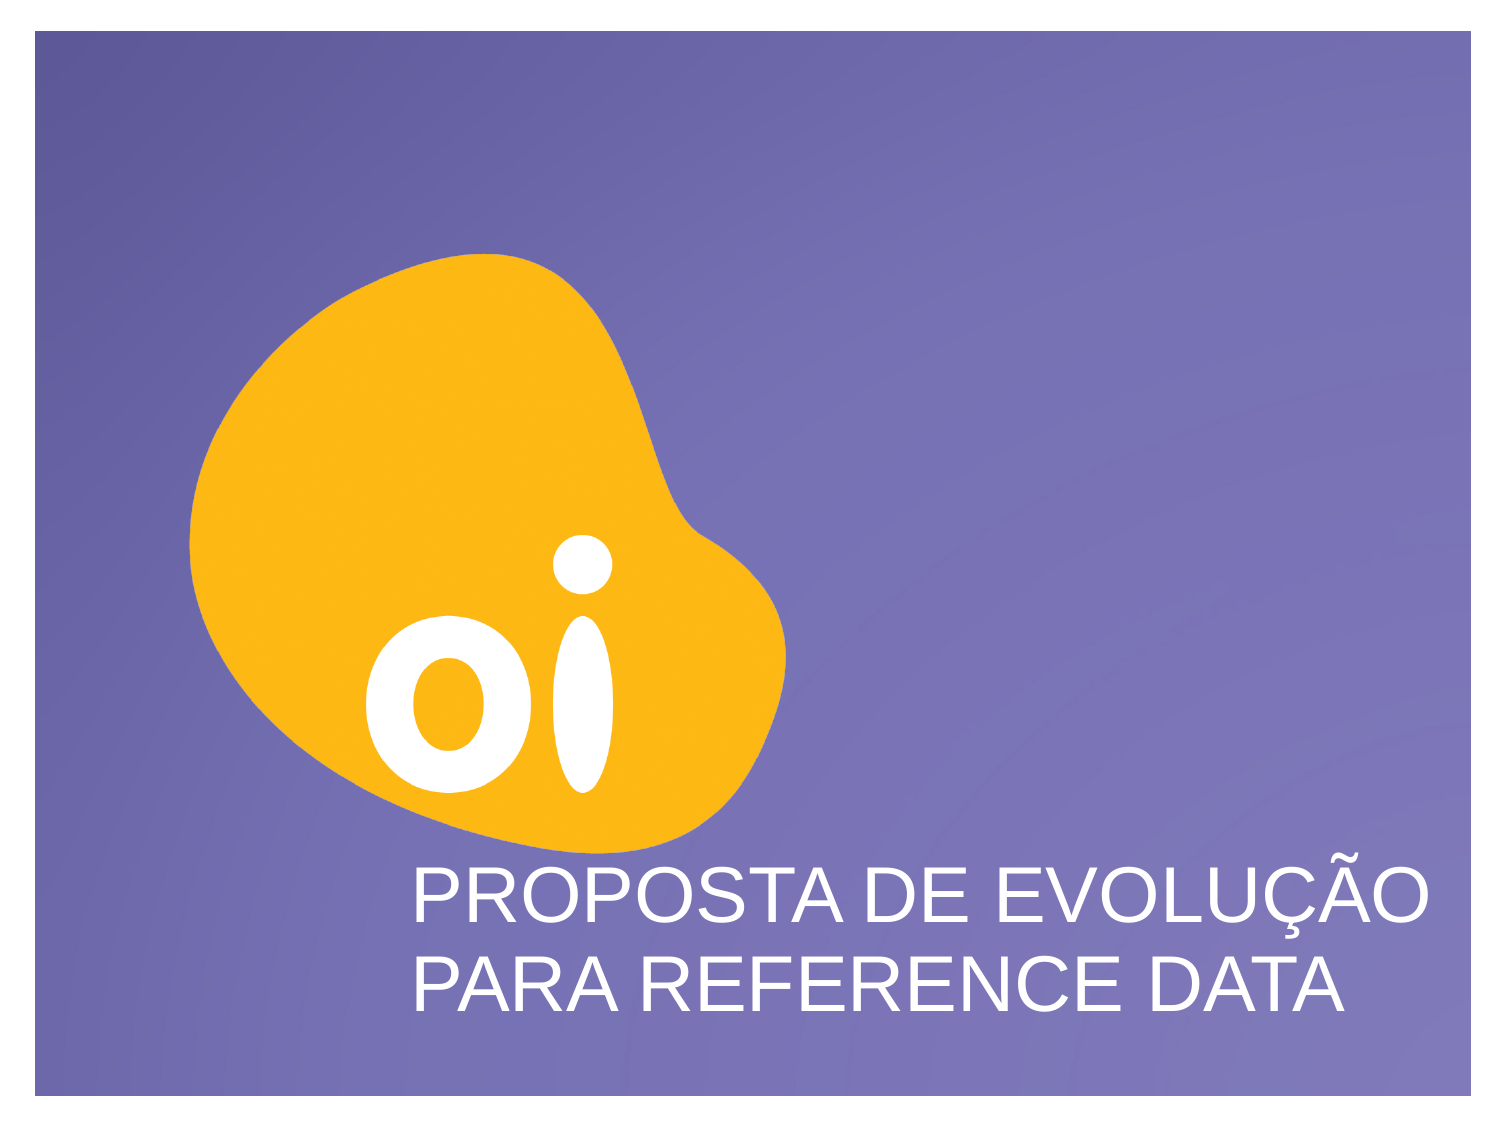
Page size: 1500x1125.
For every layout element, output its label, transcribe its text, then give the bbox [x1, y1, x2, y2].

title Proposta DE evolução PARA reference data [395, 796, 1469, 1082]
picture [35, 31, 1471, 1096]
